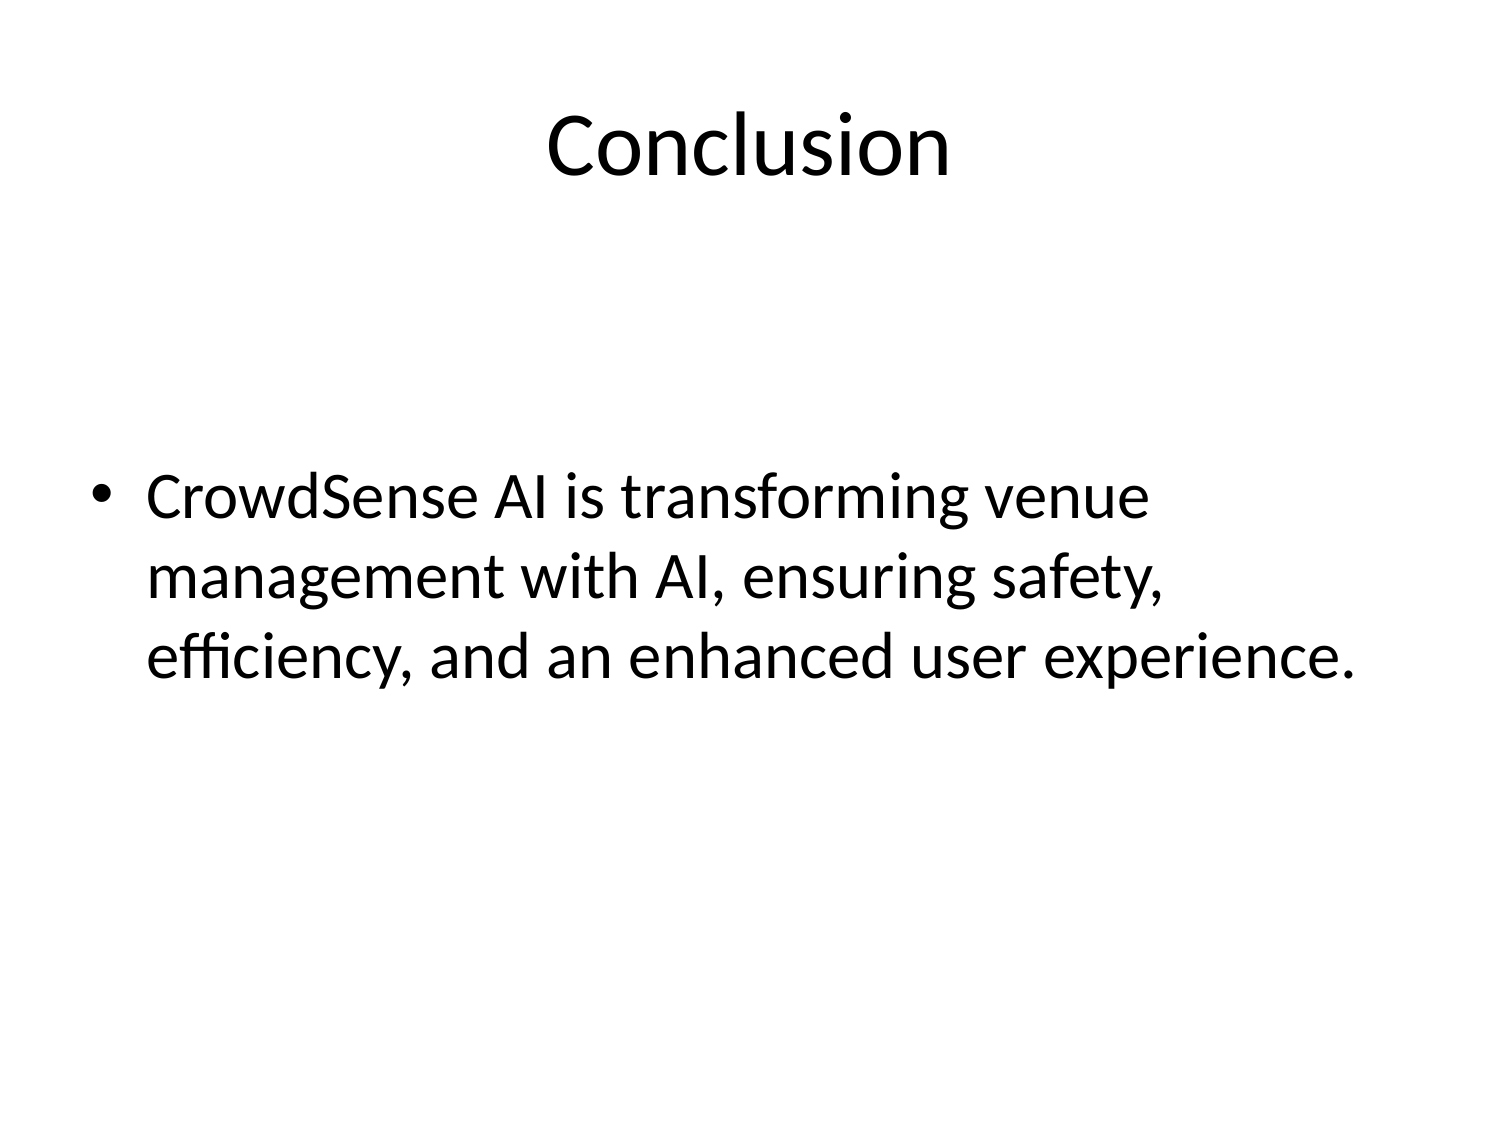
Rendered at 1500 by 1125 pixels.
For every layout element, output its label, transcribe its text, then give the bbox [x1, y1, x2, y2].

title Conclusion [75, 45, 1425, 233]
list CrowdSense AI is transforming venue management with AI, ensuring safety, efficiency, and an enhanced user experience. [75, 444, 1425, 1005]
